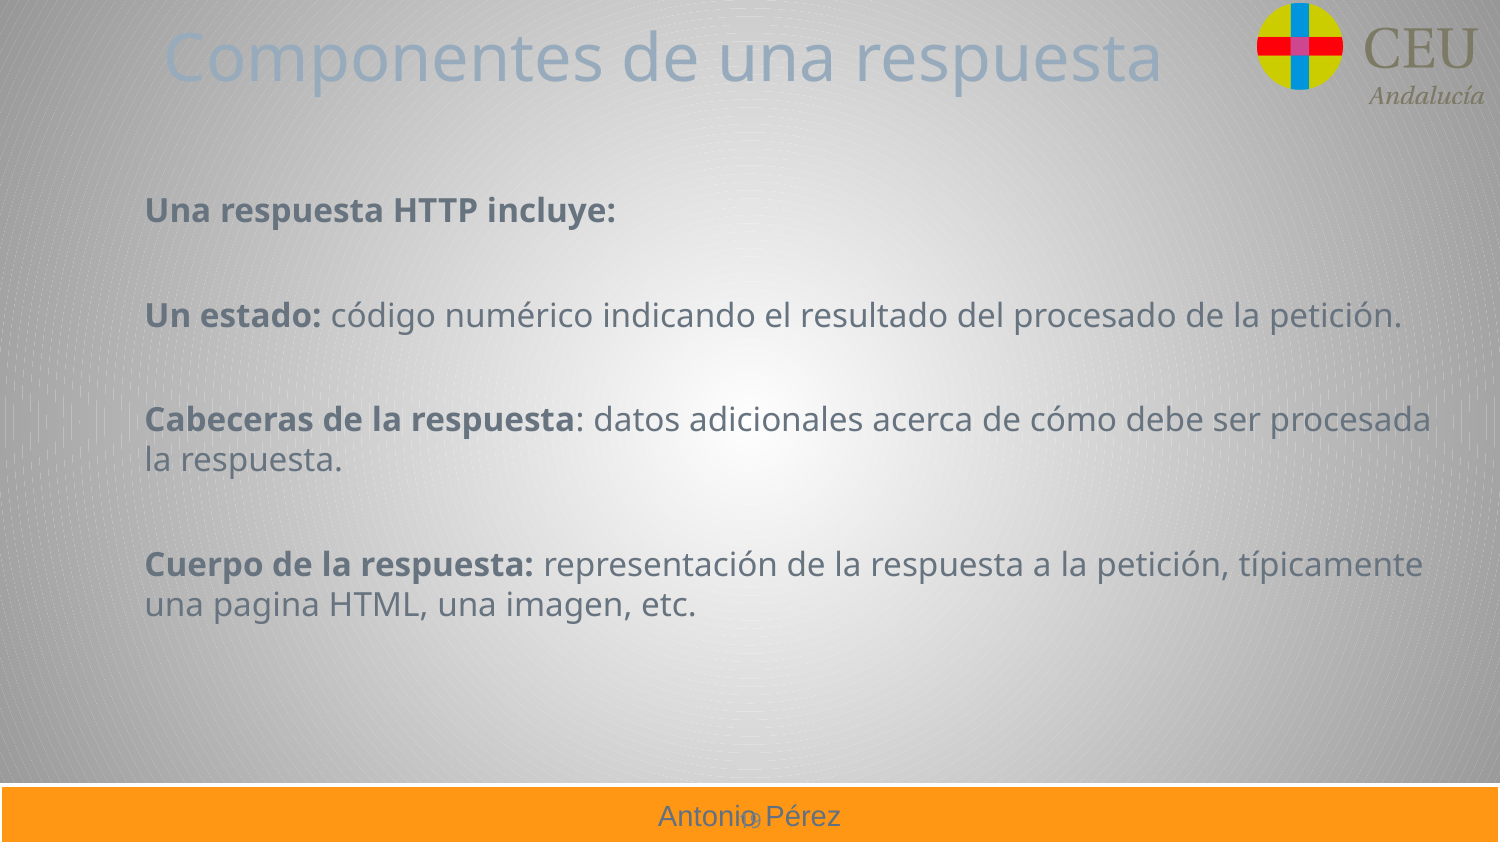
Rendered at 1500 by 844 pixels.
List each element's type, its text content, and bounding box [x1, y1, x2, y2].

slide_number 19 [705, 792, 795, 844]
list Una respuesta HTTP incluye: Un estado: código numérico indicando el resultado del procesado de la petición. Cabeceras de la respuesta: datos adicionales acerca de cómo debe ser procesada la respuesta. Cuerpo de la respuesta: representación de la respuesta a la petición, típicamente una pagina HTML, una imagen, etc. [0, 173, 1452, 363]
title Componentes de una respuesta [53, 0, 1235, 107]
picture [1246, 0, 1499, 119]
